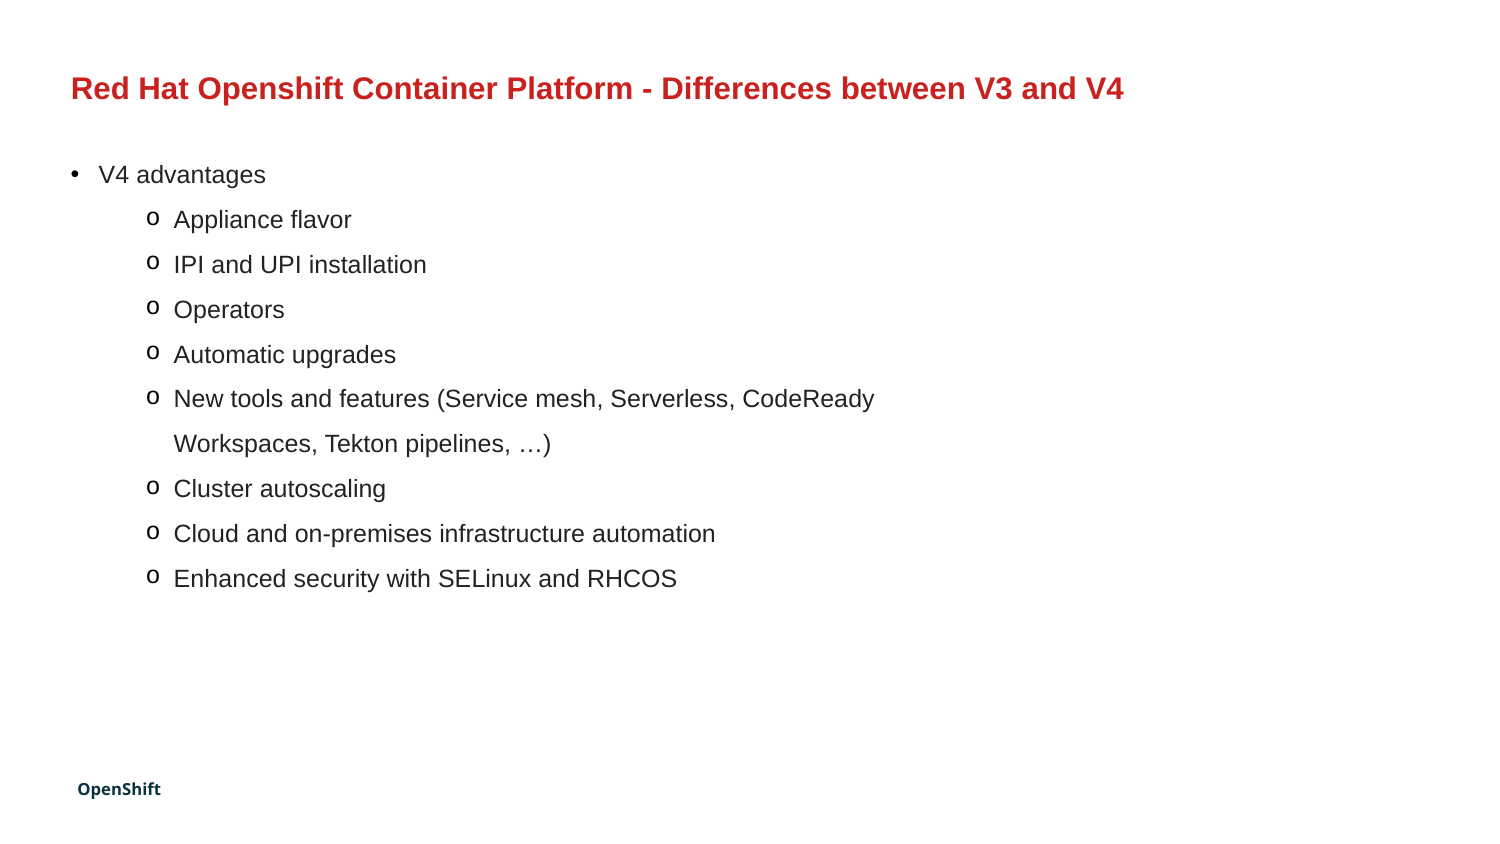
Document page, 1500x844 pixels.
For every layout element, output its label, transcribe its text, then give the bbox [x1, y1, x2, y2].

text_box OpenShift [69, 774, 944, 801]
text_box Red Hat Openshift Container Platform - Differences between V3 and V4 [59, 63, 1209, 120]
text_box V4 advantages Appliance flavor IPI and UPI installation Operators Automatic upgrades New tools and features (Service mesh, Serverless, CodeReady Workspaces, Tekton pipelines, …) Cluster autoscaling Cloud and on-premises infrastructure automation Enhanced security with SELinux and RHCOS [59, 138, 1021, 256]
